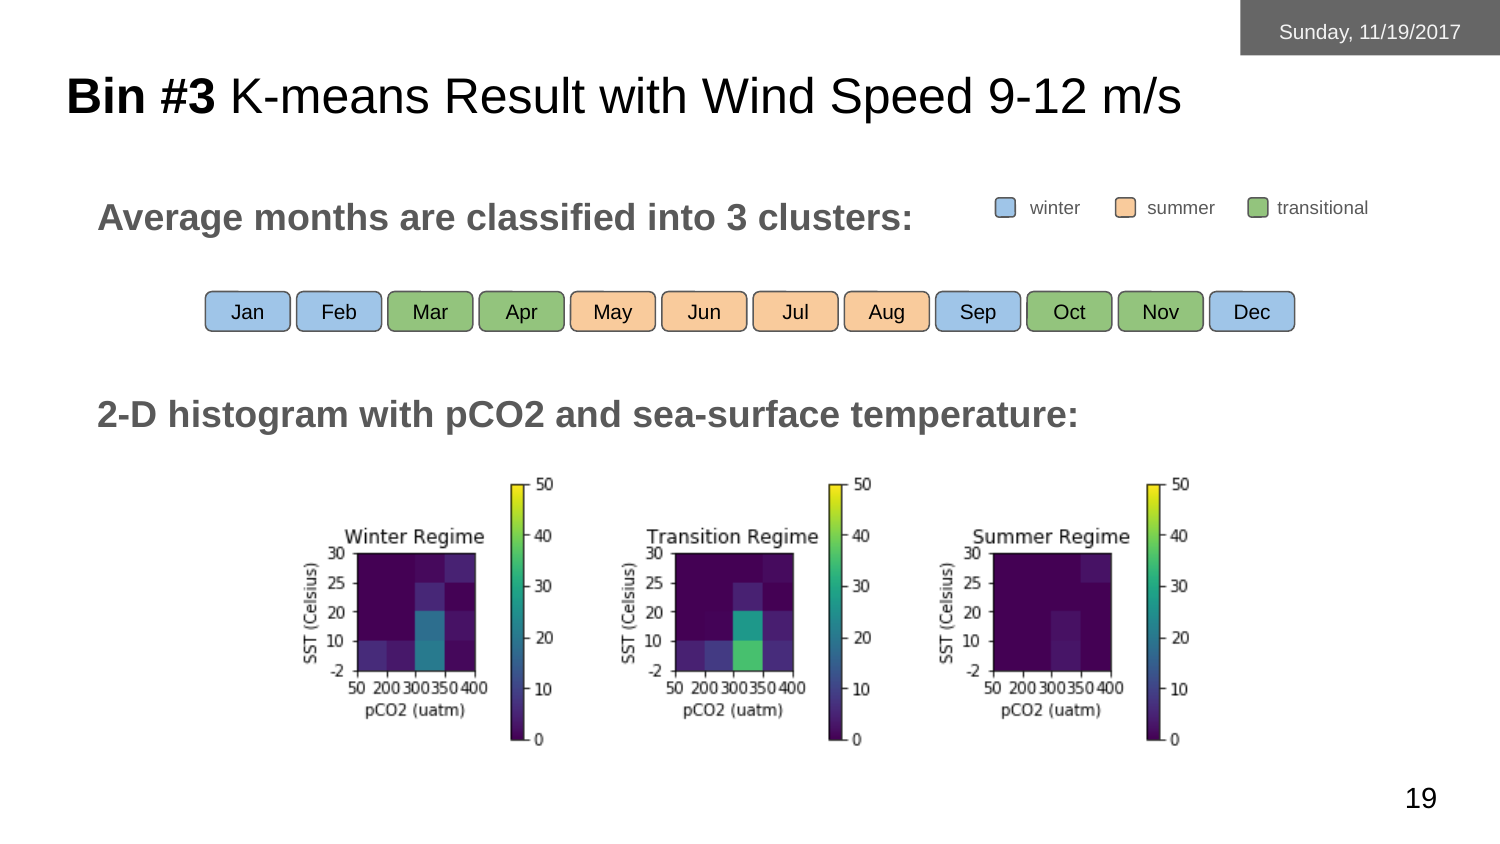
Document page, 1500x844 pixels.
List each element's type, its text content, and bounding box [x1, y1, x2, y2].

picture [611, 467, 883, 761]
picture [929, 467, 1200, 761]
text_box [995, 197, 1015, 218]
list Average months are classified into 3 clusters: [82, 171, 943, 254]
slide_number ‹#› [1389, 764, 1480, 830]
title Bin #3 K-means Result with Wind Speed 9-12 m/s [51, 48, 1449, 142]
list transitional [1282, 180, 1412, 235]
subtitle Sunday, 11/19/2017 [1240, 0, 1500, 56]
list winter [1015, 180, 1165, 235]
picture [293, 467, 565, 761]
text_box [205, 291, 1295, 332]
list 2-D histogram with pCO2 and sea-surface temperature: [82, 368, 1412, 452]
list summer [1165, 180, 1282, 235]
